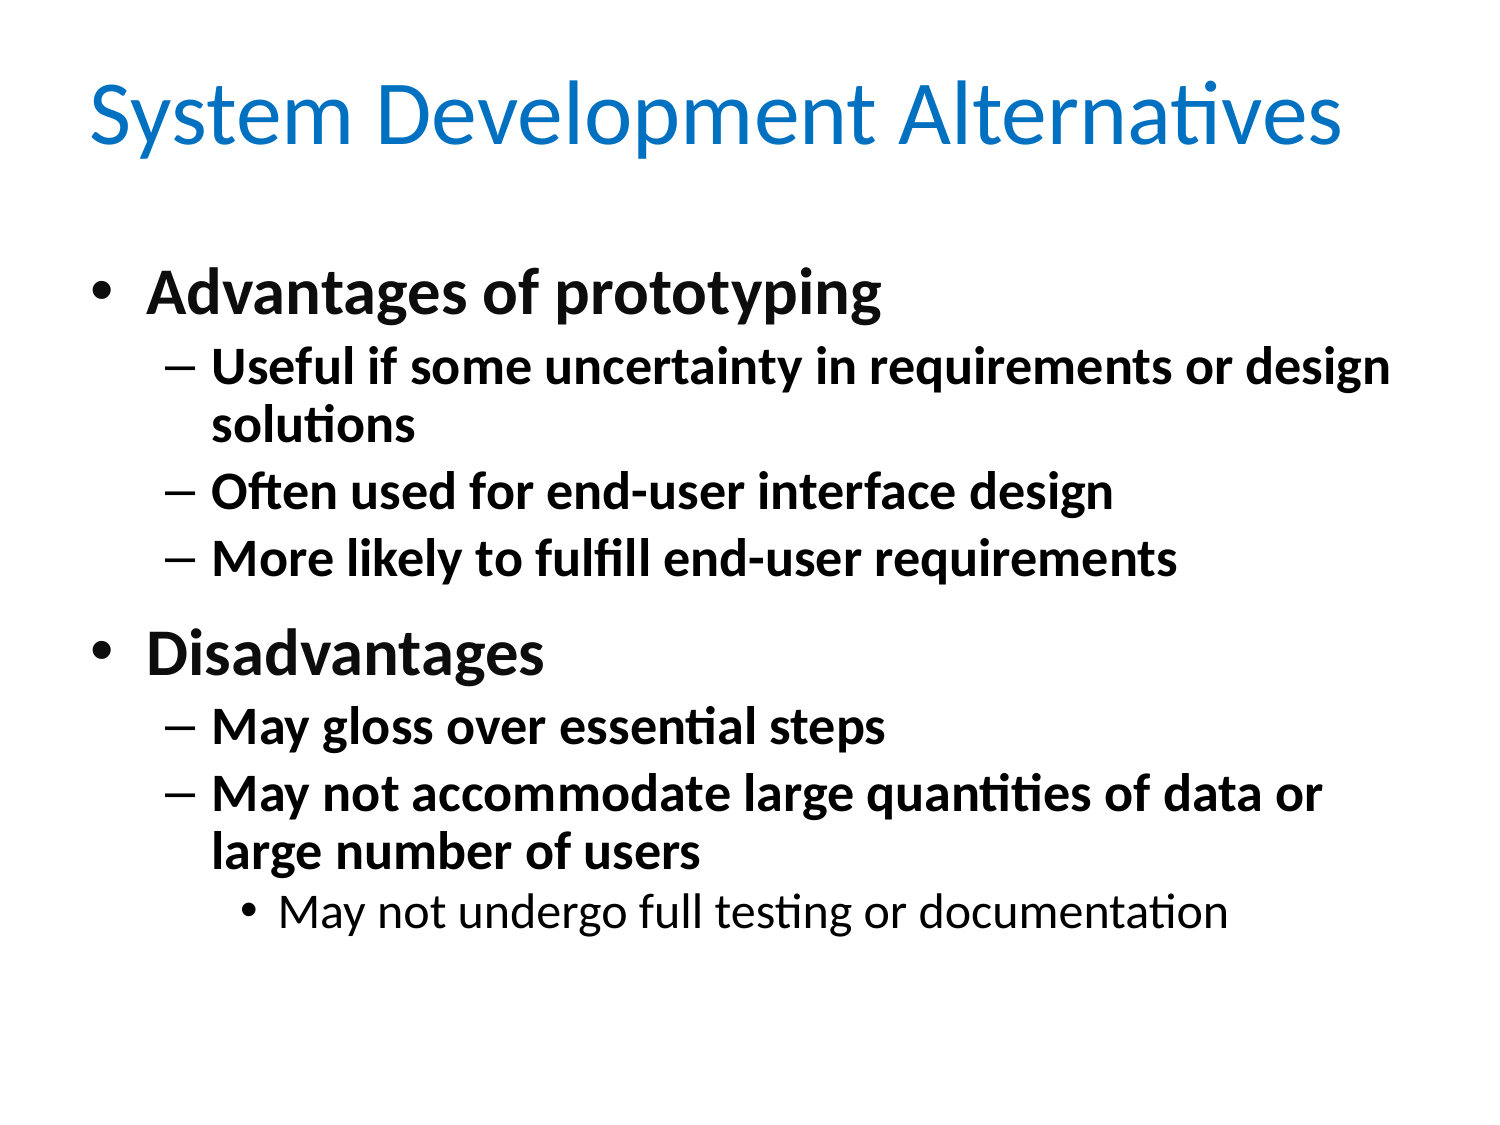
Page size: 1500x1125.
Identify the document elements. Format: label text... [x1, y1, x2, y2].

text_box System Development Alternatives [74, 45, 1425, 233]
list Advantages of prototyping Useful if some uncertainty in requirements or design solutions Often used for end-user interface design More likely to fulfill end-user requirements Disadvantages May gloss over essential steps May not accommodate large quantities of data or large number of users May not undergo full testing or documentation [74, 249, 1426, 1038]
